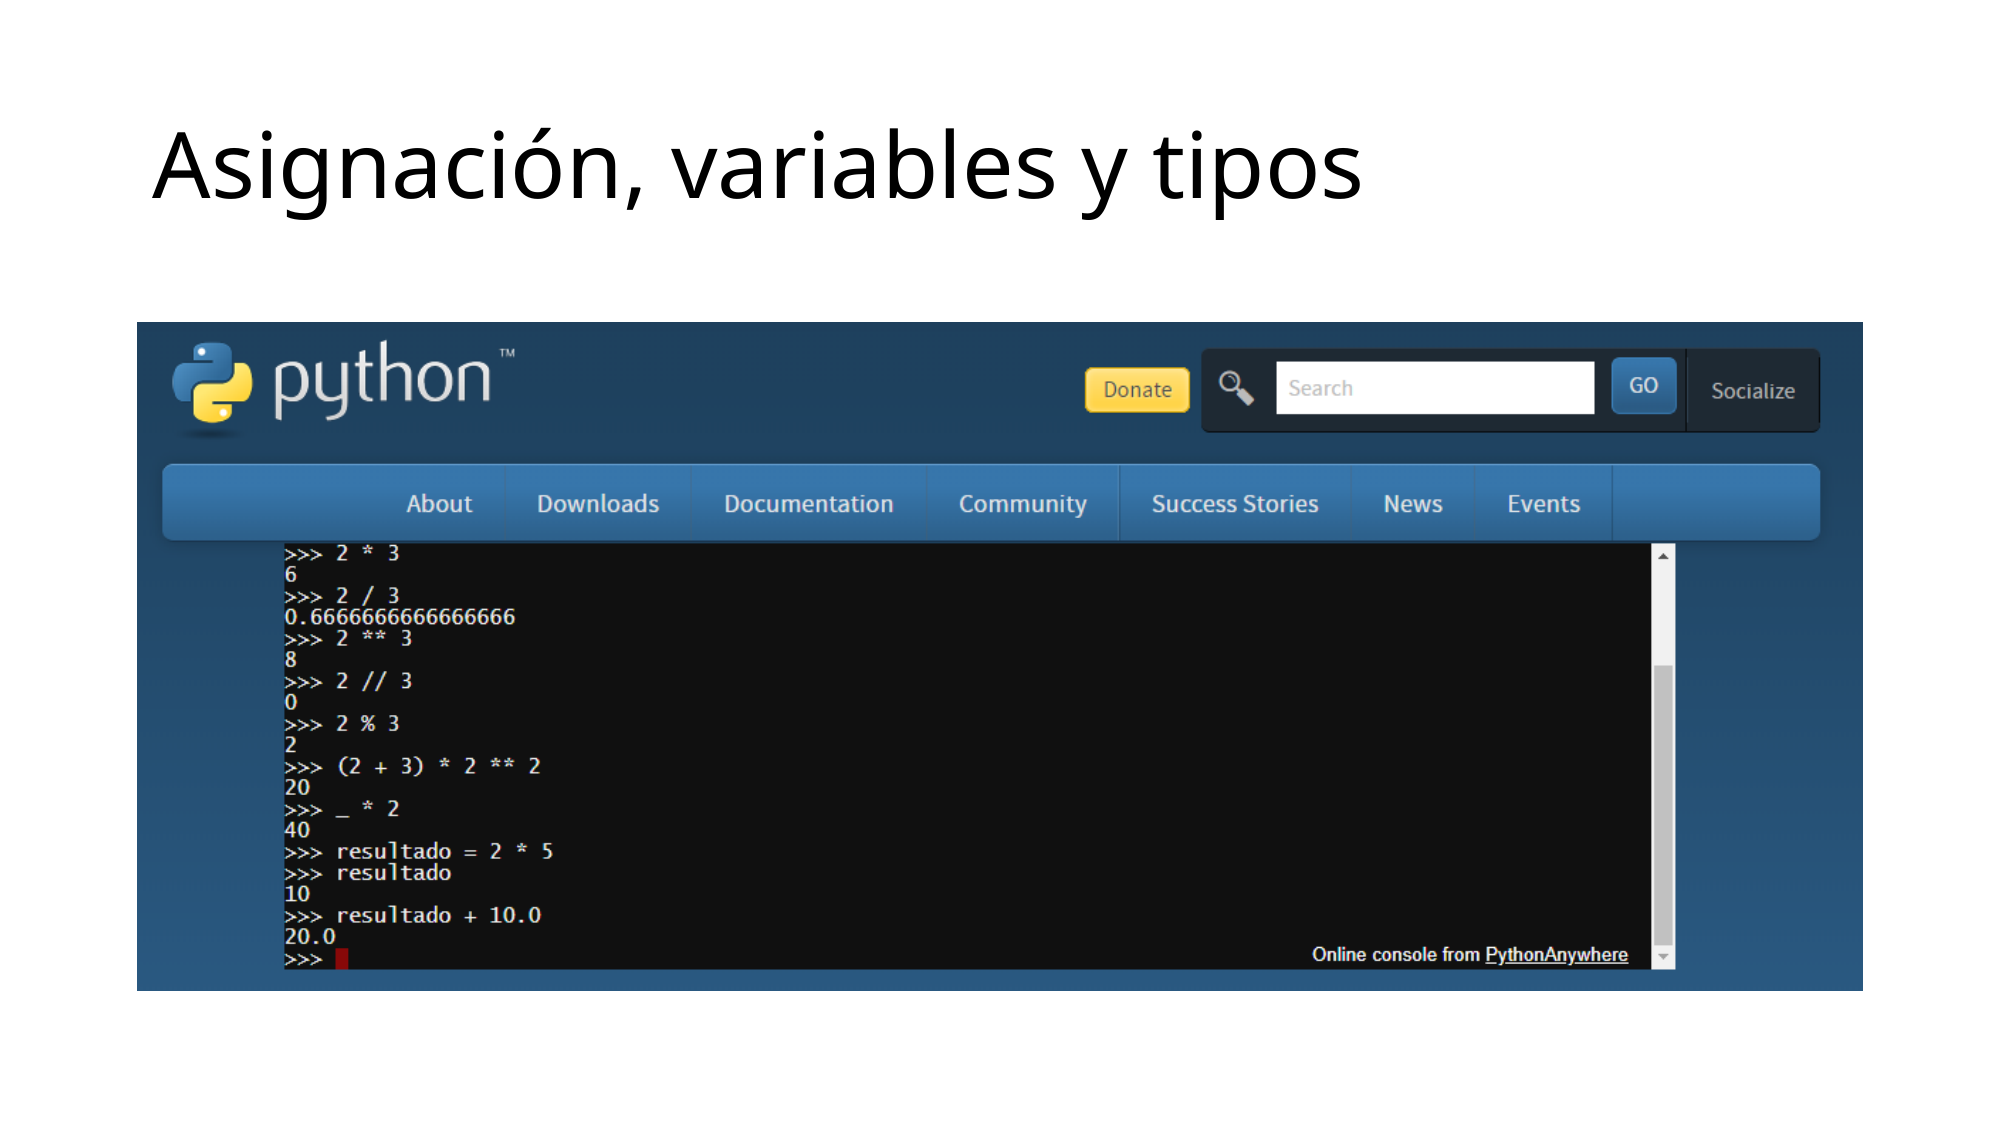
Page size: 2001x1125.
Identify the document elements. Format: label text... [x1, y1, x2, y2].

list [137, 322, 1863, 991]
title Asignación, variables y tipos [137, 59, 1863, 278]
